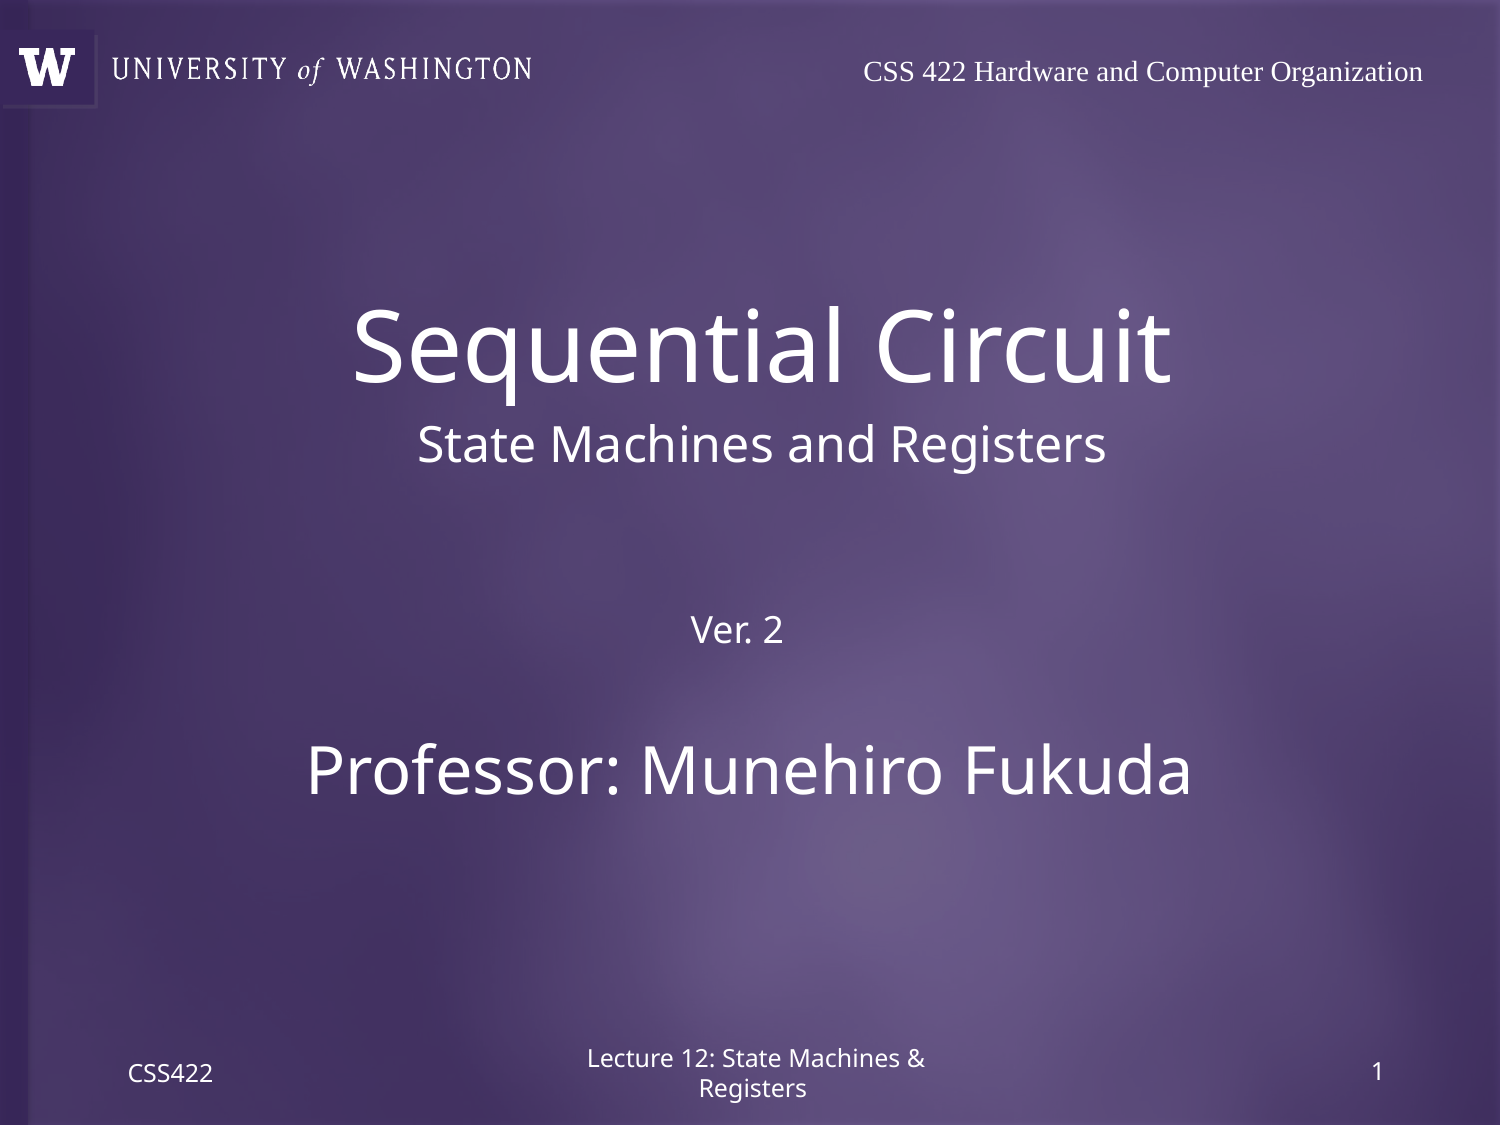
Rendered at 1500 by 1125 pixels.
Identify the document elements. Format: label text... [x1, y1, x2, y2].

picture [19, 48, 75, 86]
text_box Professor: Munehiro Fukuda [224, 720, 1275, 1008]
footer Lecture 12: State Machines & Registers [518, 1042, 994, 1103]
text_box Ver. 2 [675, 598, 800, 659]
text_box Sequential Circuit State Machines and Registers [124, 274, 1400, 488]
slide_number CSS422 [112, 1042, 463, 1103]
picture [112, 57, 531, 86]
slide_number 0 [1050, 1042, 1400, 1103]
title CSS 422 Hardware and Computer Organization [787, 37, 1500, 138]
